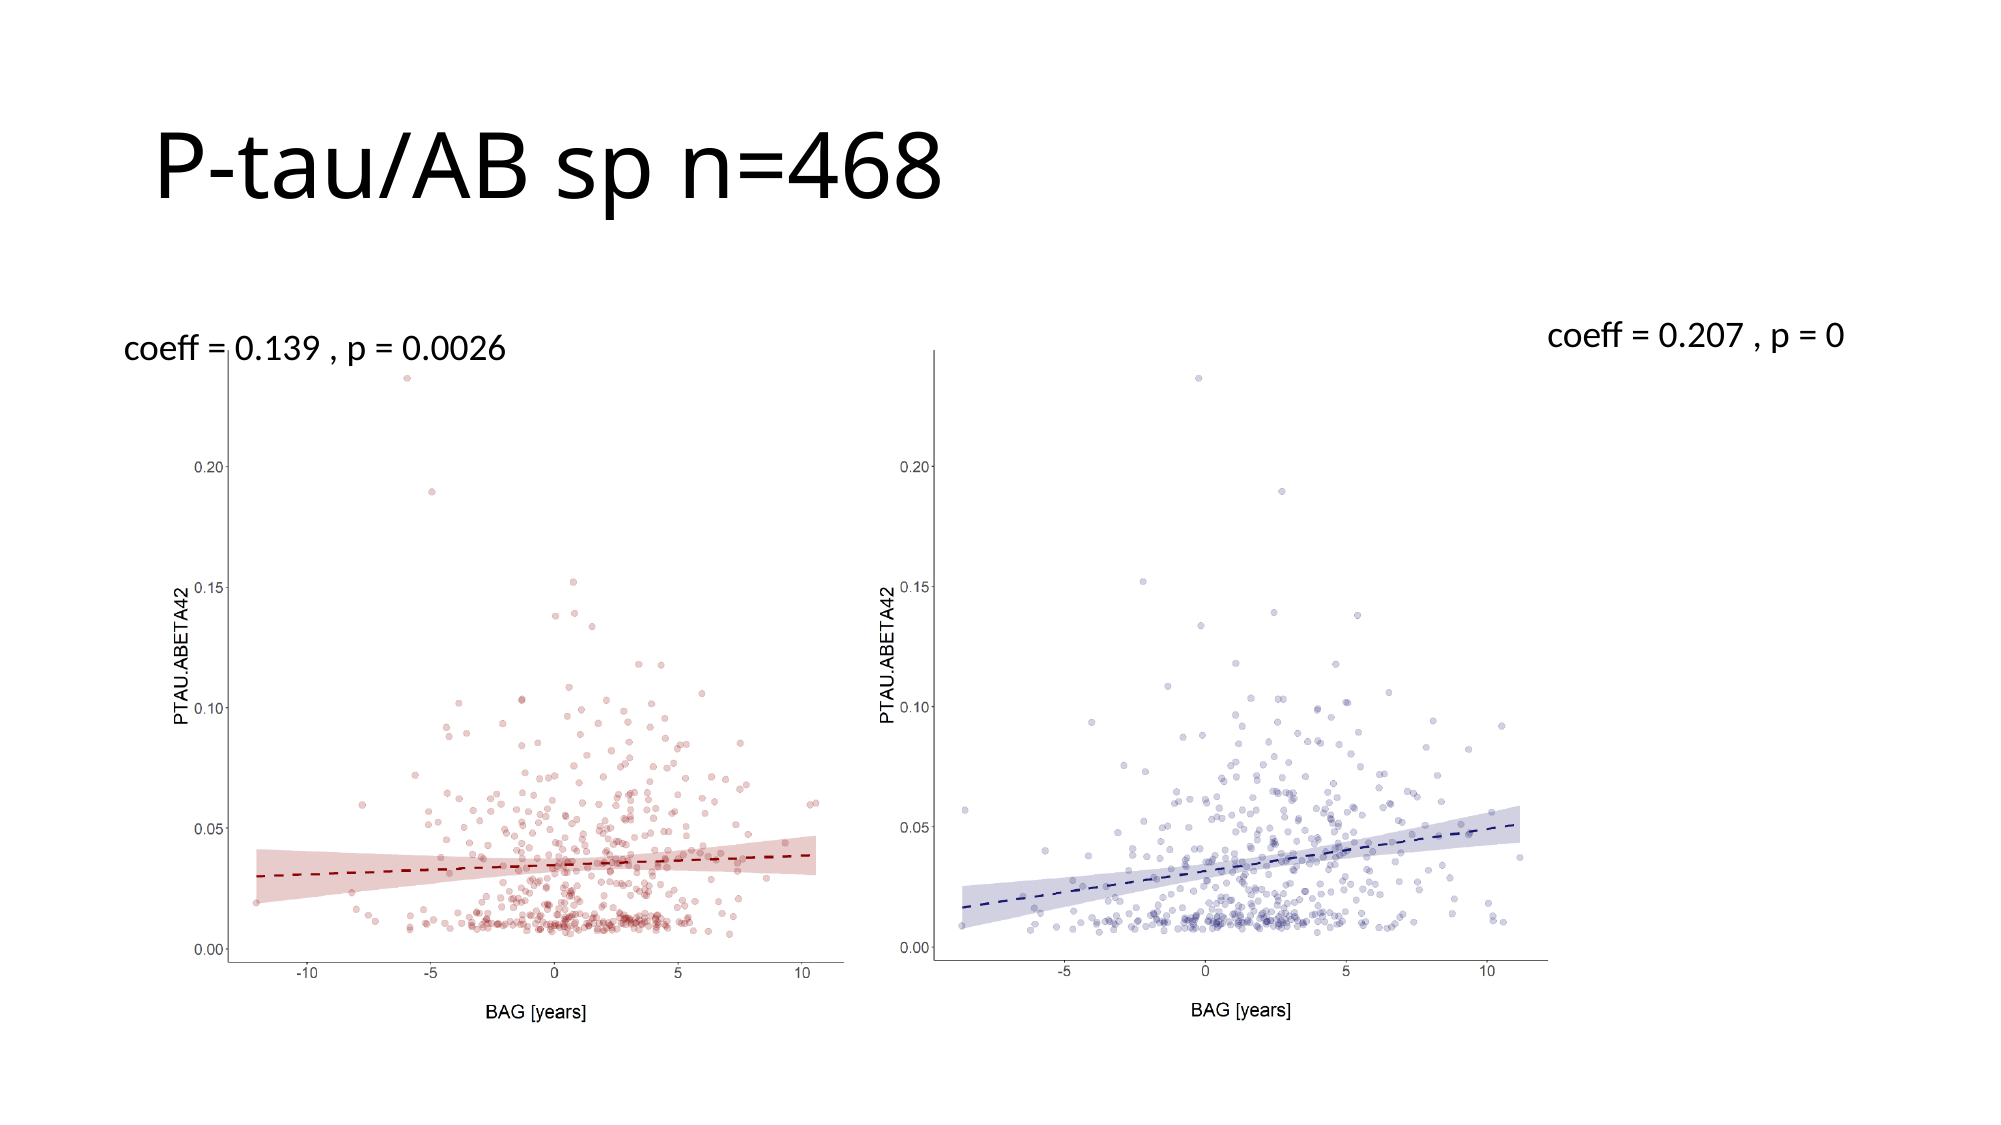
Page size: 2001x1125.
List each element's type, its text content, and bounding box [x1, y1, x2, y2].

title P-tau/AB sp n=468 [137, 59, 1863, 278]
picture [874, 345, 1553, 1025]
picture [168, 345, 849, 1027]
text_box coeff = 0.139 , p = 0.0026 [108, 315, 522, 376]
text_box coeff = 0.207 , p = 0 [1532, 302, 1860, 363]
